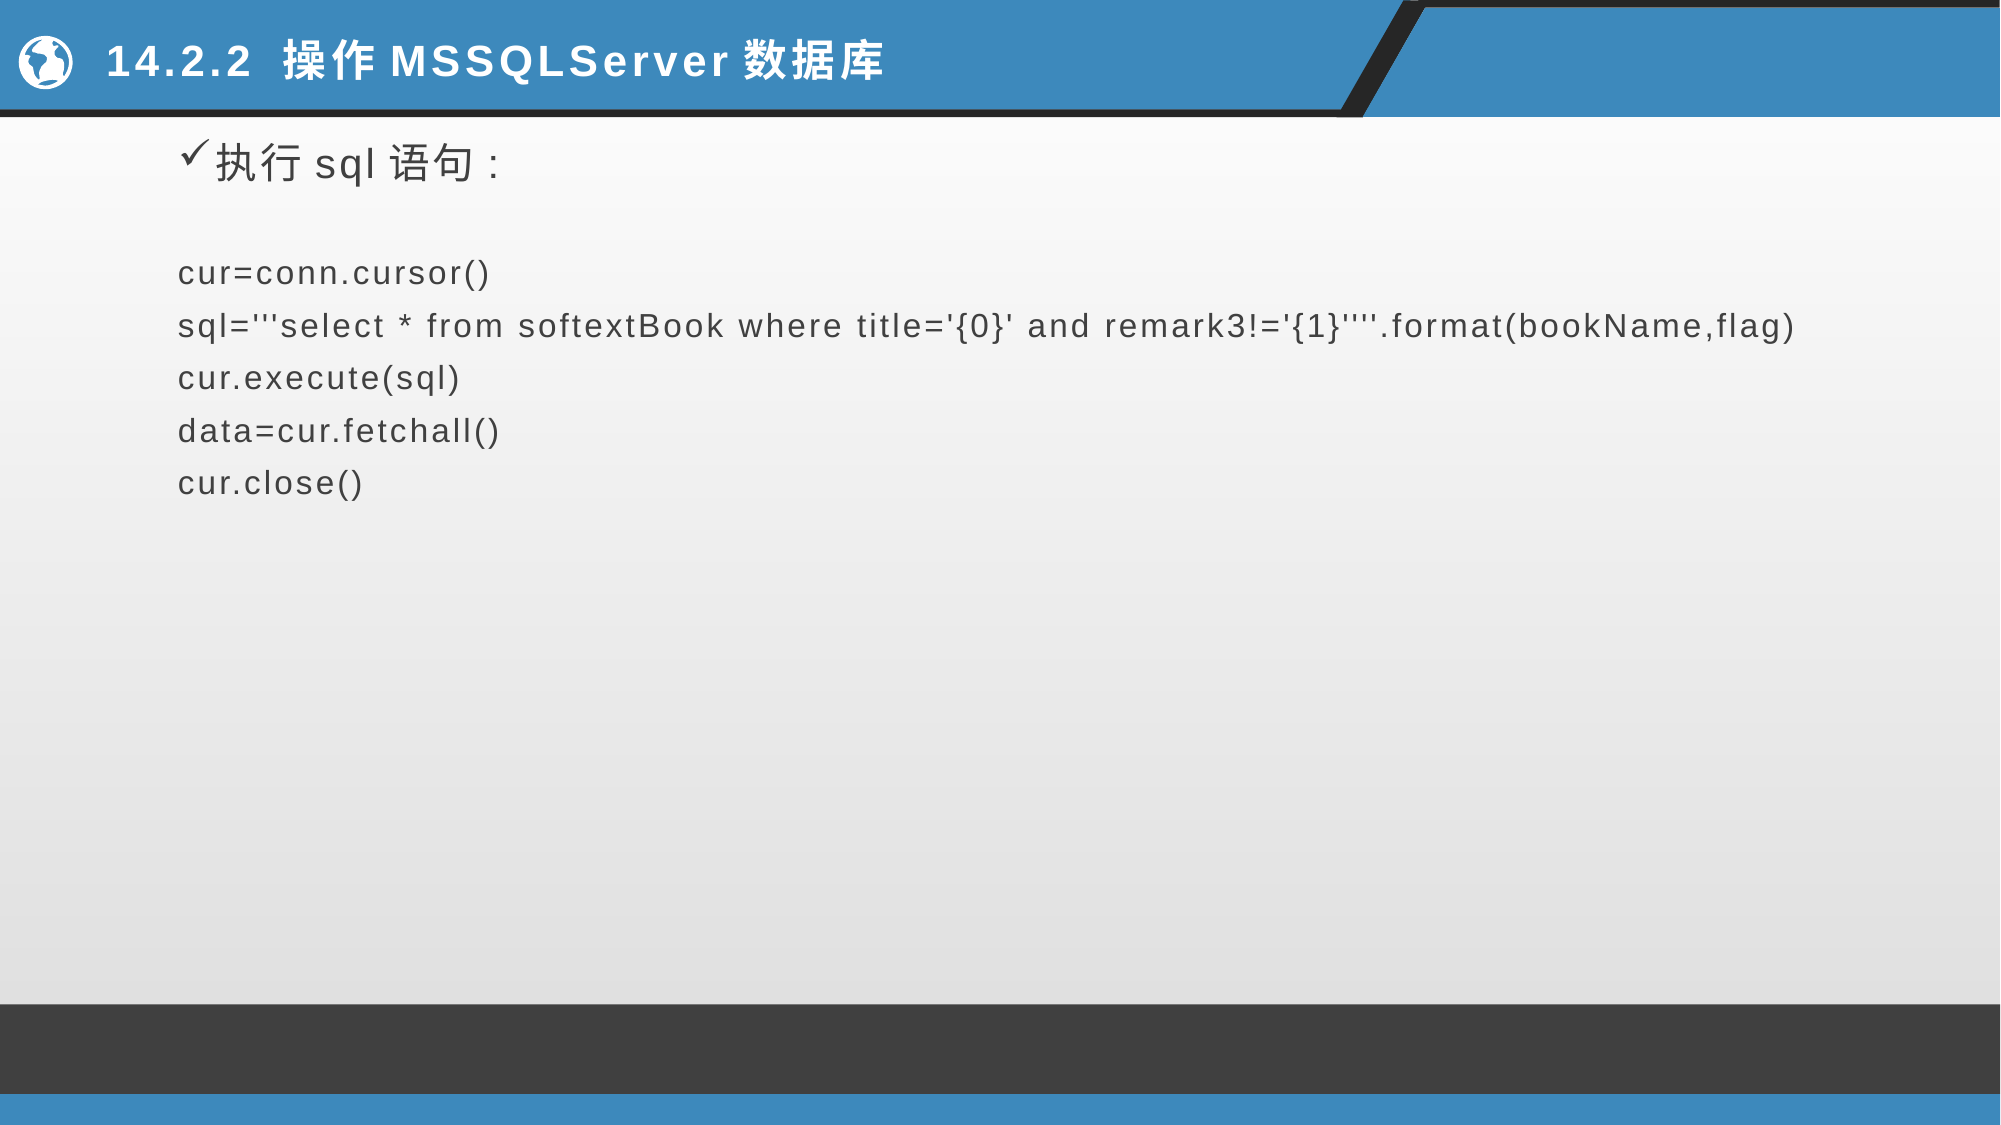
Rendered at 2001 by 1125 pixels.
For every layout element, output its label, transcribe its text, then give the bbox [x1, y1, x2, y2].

list 执行sql语句: cur=conn.cursor() sql='''select * from softextBook where title='{0}' and remark3!='{1}''''.format(bookName,flag) cur.execute(sql) data=cur.fetchall() cur.close() [90, 146, 1921, 976]
title 14.2.2 操作MSSQLServer数据库 [90, 0, 977, 146]
